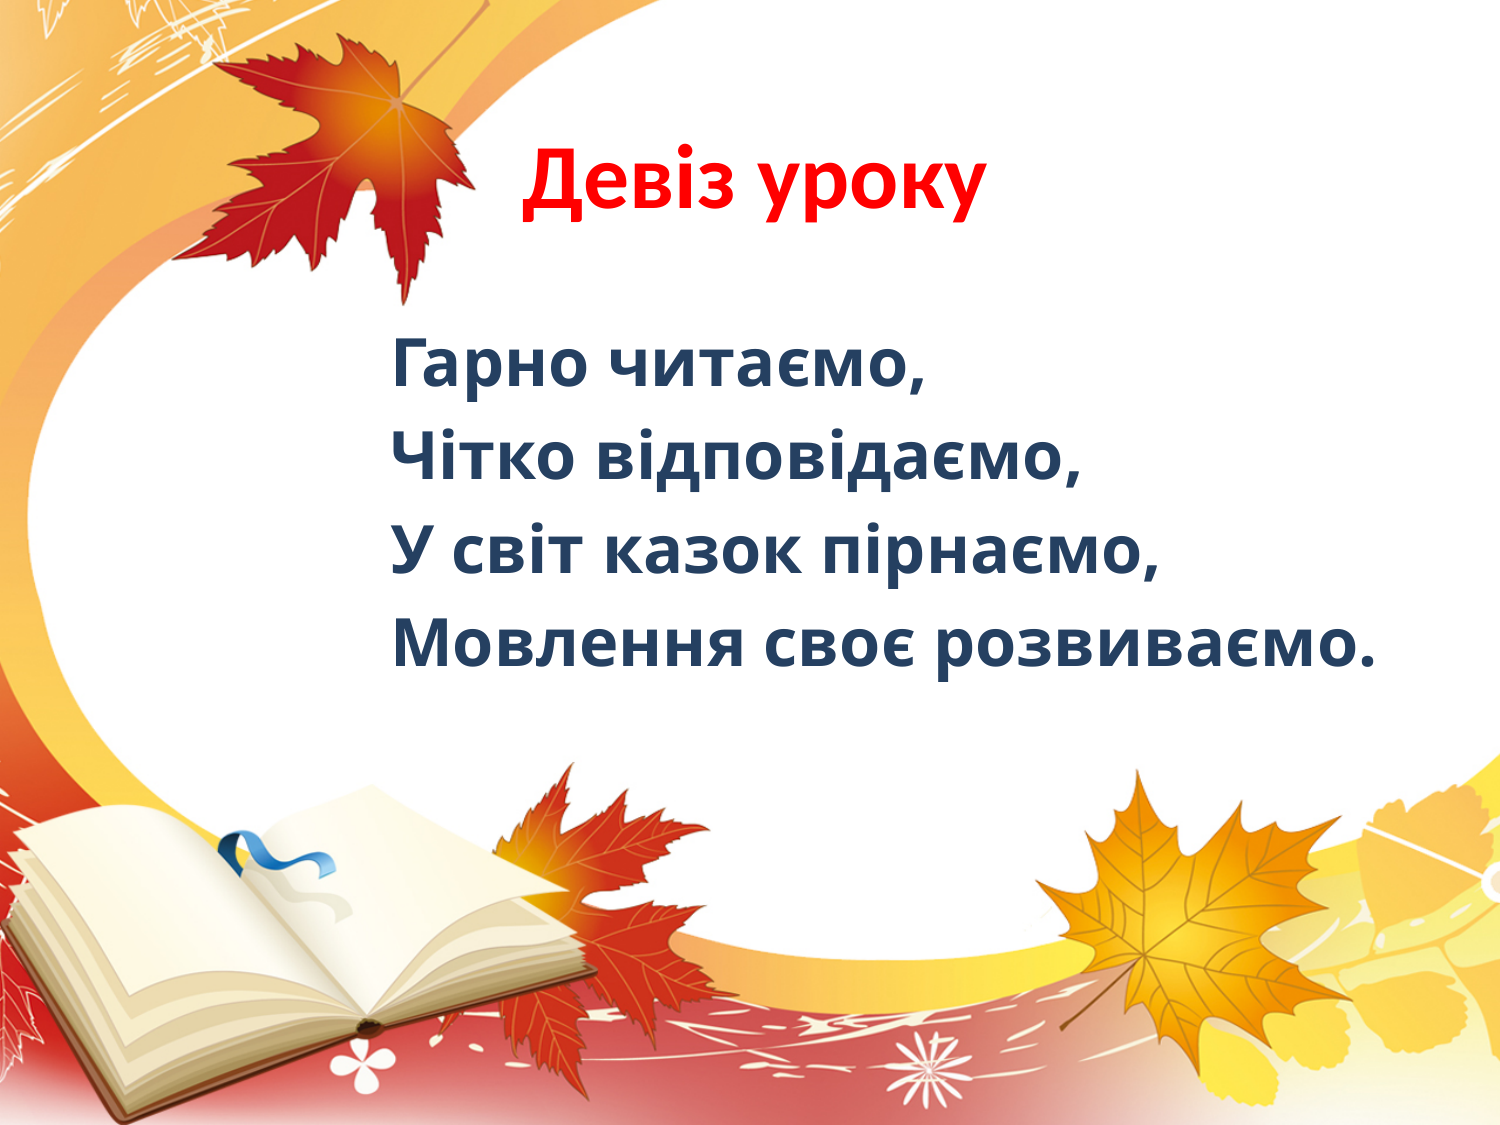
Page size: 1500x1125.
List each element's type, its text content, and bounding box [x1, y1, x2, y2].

list Гарно читаємо, Чітко відповідаємо, У світ казок пірнаємо, Мовлення своє розвиваємо. [375, 312, 1425, 1005]
title Девіз уроку [80, 78, 1431, 266]
picture [0, 0, 1500, 1125]
